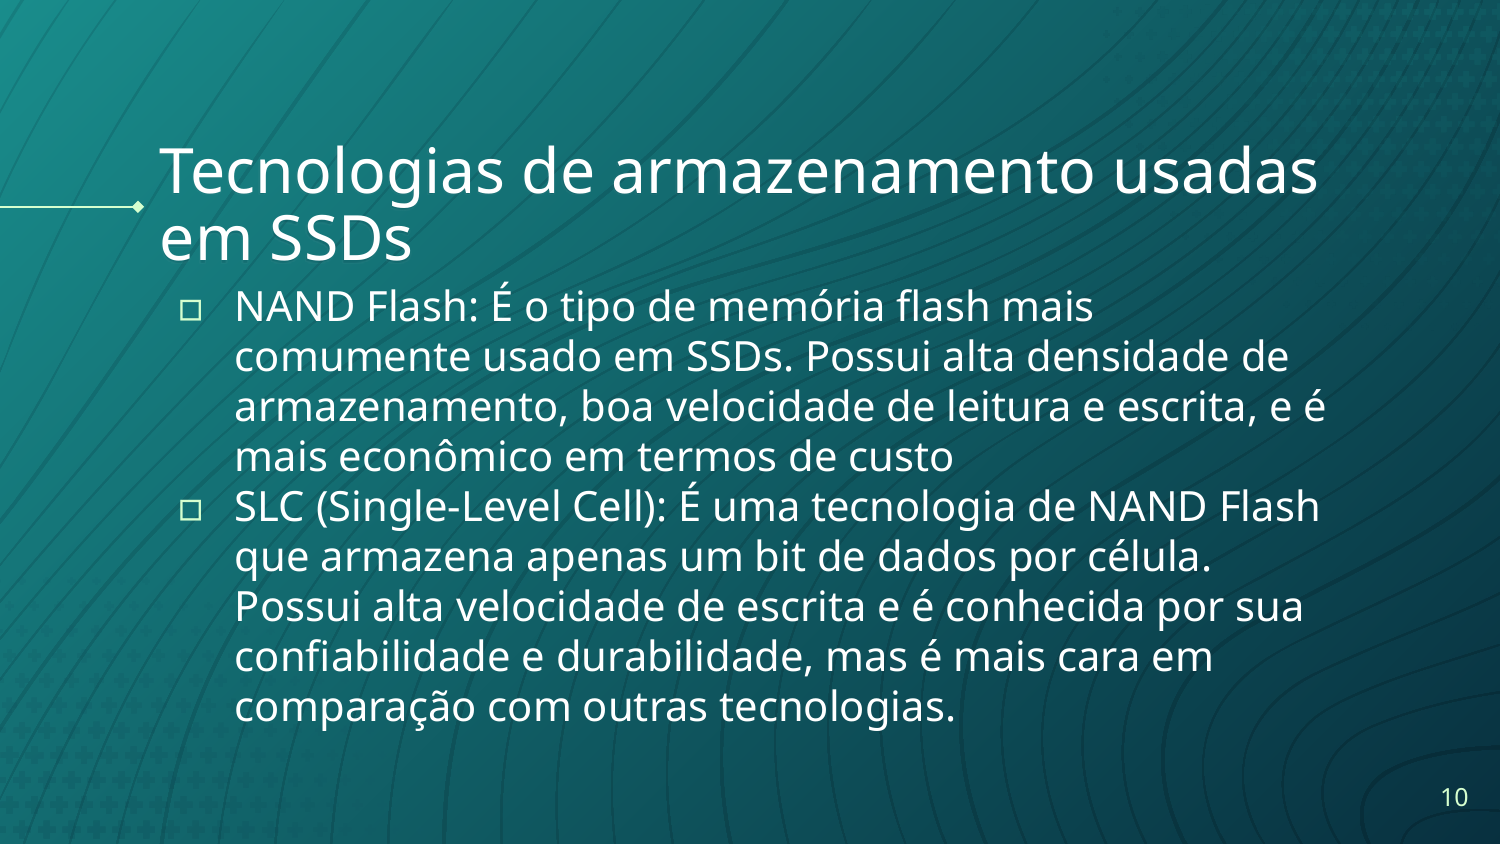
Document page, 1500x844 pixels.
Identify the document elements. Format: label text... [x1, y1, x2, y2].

slide_number ‹#› [1378, 766, 1469, 832]
list NAND Flash: É o tipo de memória flash mais comumente usado em SSDs. Possui alta densidade de armazenamento, boa velocidade de leitura e escrita, e é mais econômico em termos de custo SLC (Single-Level Cell): É uma tecnologia de NAND Flash que armazena apenas um bit de dados por célula. Possui alta velocidade de escrita e é conhecida por sua confiabilidade e durabilidade, mas é mais cara em comparação com outras tecnologias. [159, 280, 1340, 724]
title Tecnologias de armazenamento usadas em SSDs [159, 174, 1340, 240]
